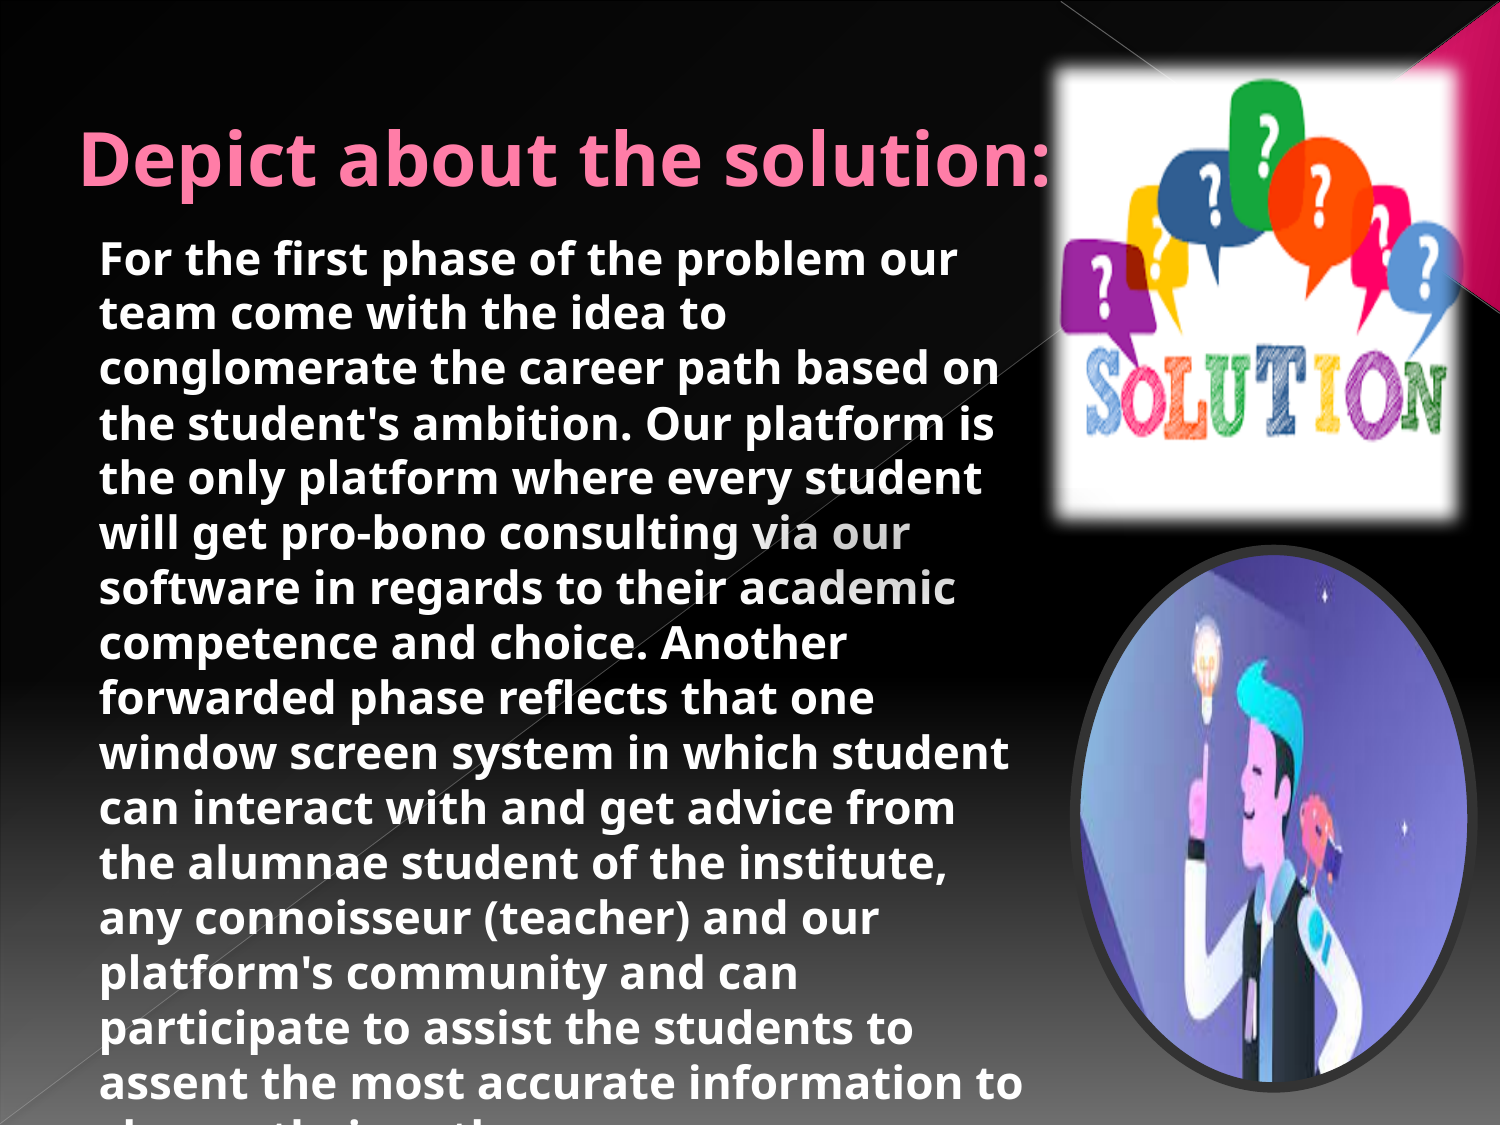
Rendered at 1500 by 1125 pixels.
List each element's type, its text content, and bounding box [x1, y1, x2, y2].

title Depict about the solution: [62, 44, 1250, 268]
picture [1074, 549, 1473, 1088]
picture [1037, 49, 1476, 538]
list For the first phase of the problem our team come with the idea to conglomerate the career path based on the student's ambition. Our platform is the only platform where every student will get pro-bono consulting via our software in regards to their academic competence and choice. Another forwarded phase reflects that one window screen system in which student can interact with and get advice from the alumnae student of the institute, any connoisseur (teacher) and our platform's community and can participate to assist the students to assent the most accurate information to choose their path. [75, 221, 1047, 1125]
